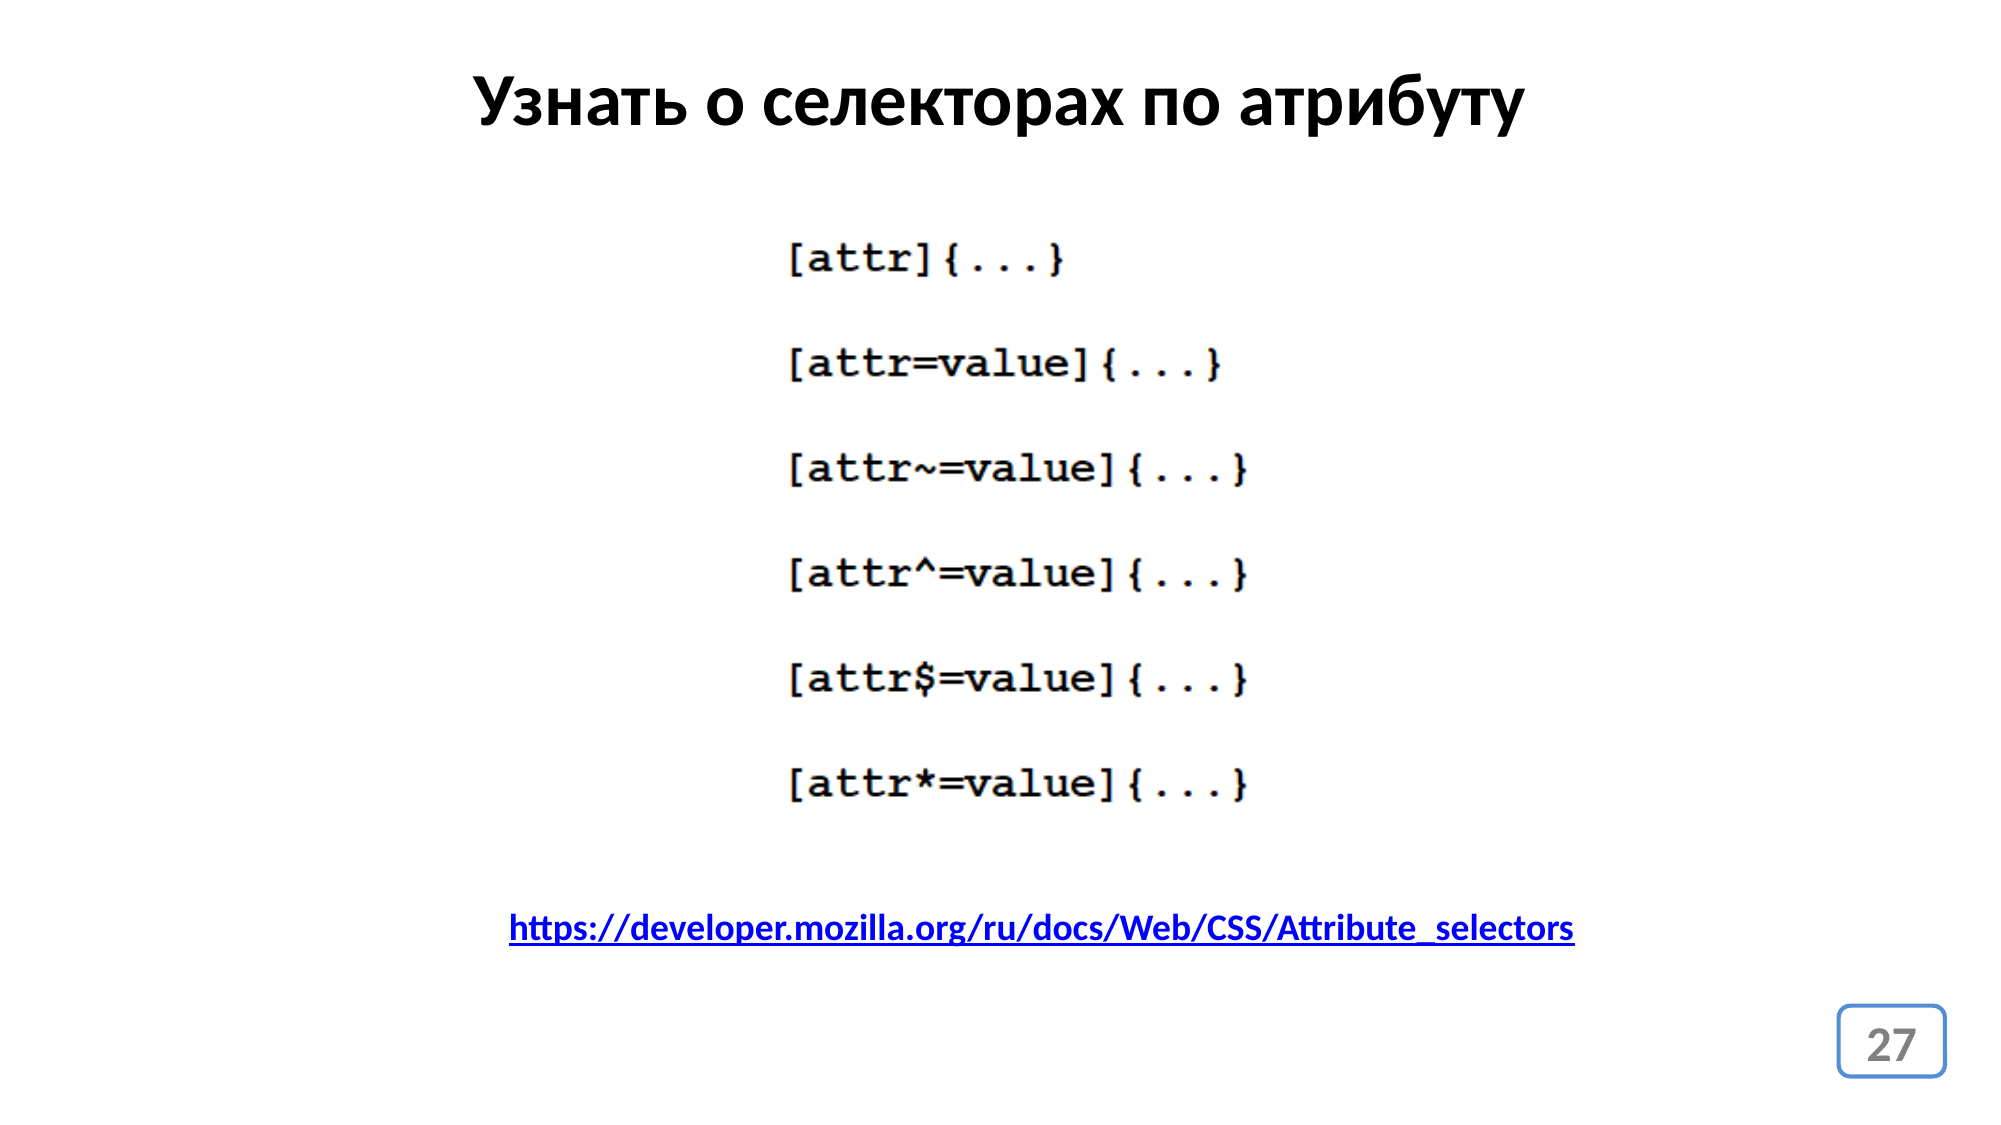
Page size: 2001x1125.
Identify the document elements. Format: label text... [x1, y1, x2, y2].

text_box Узнать о селекторах по атрибуту [0, 42, 2000, 148]
text_box 27 [1836, 1003, 1948, 1079]
picture [711, 219, 1372, 856]
text_box https://developer.mozilla.org/ru/docs/Web/CSS/Attribute_selectors [396, 895, 1688, 956]
